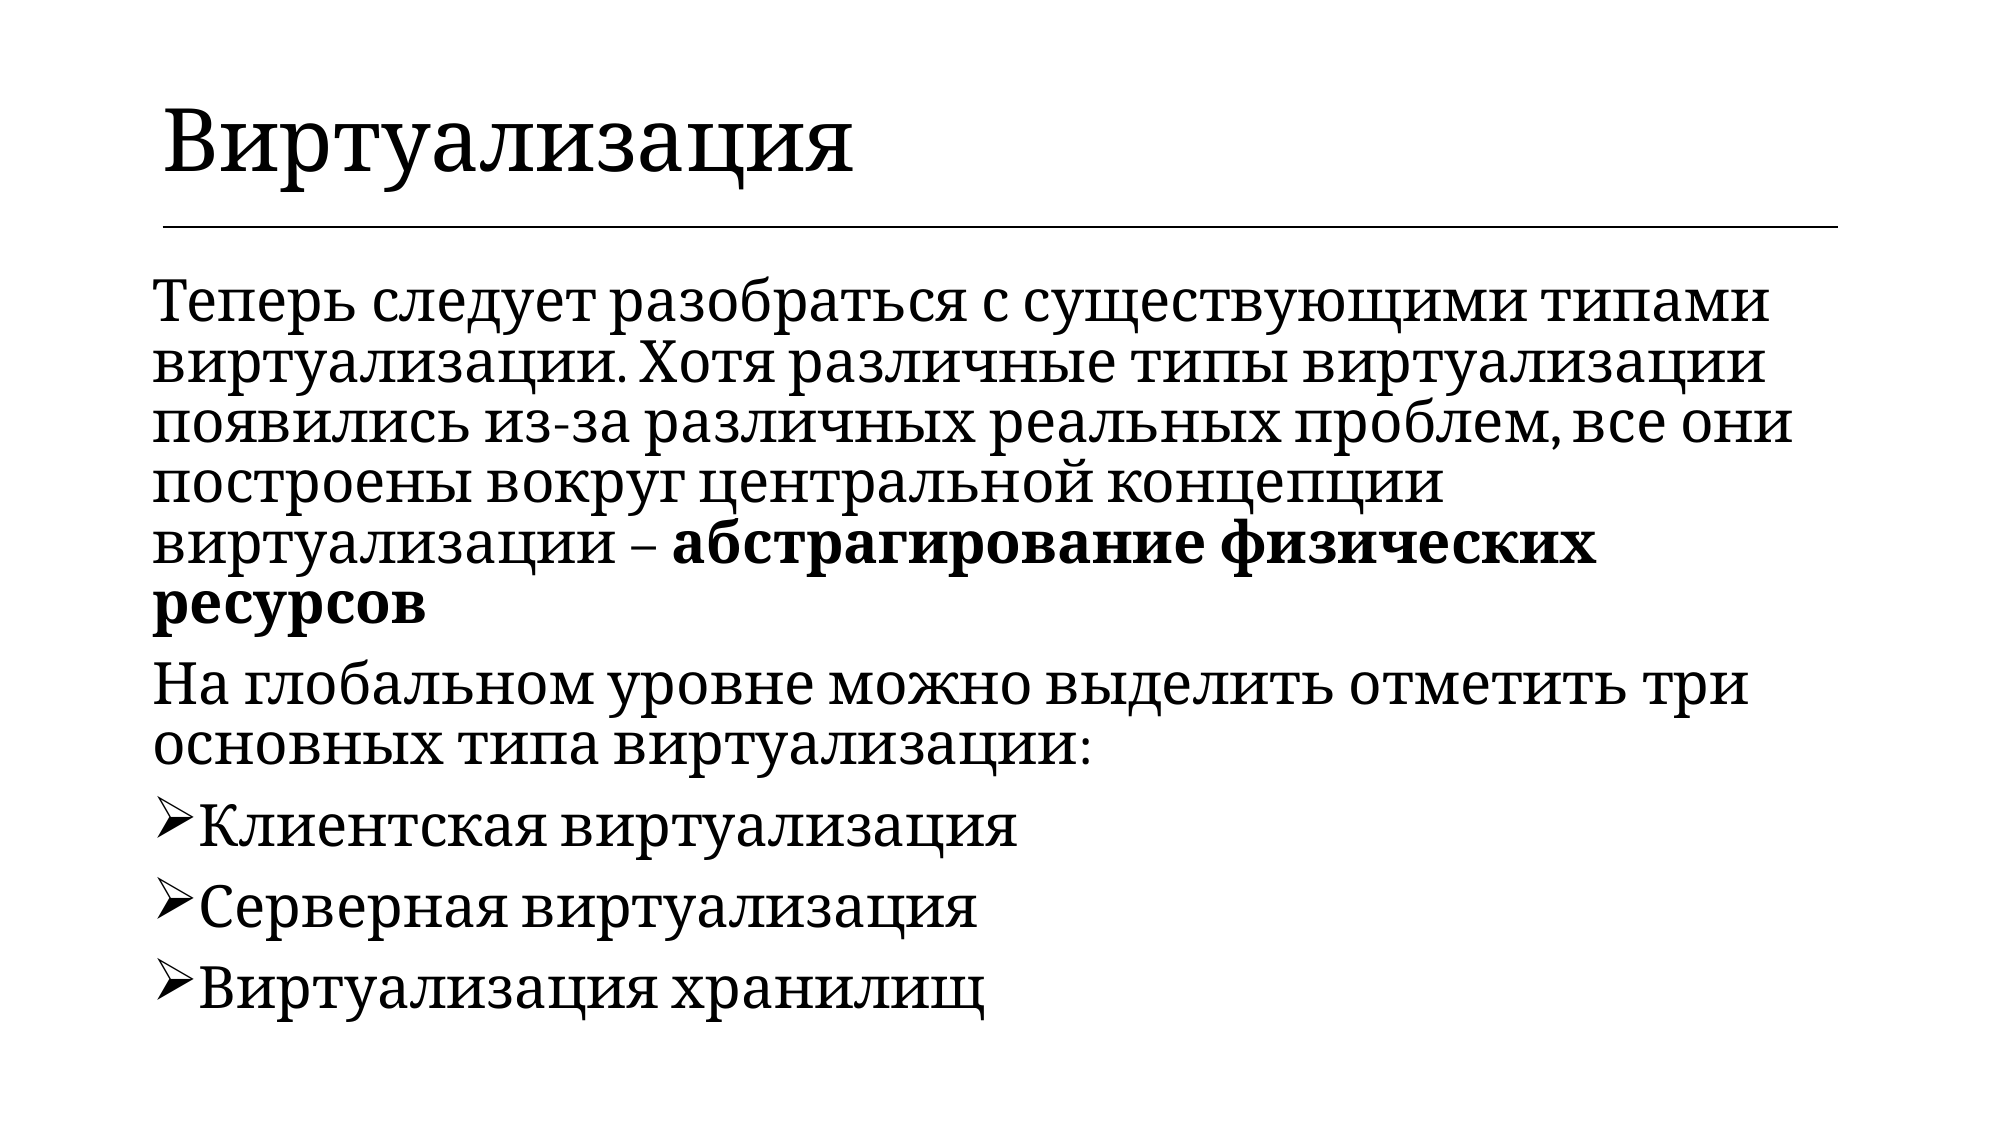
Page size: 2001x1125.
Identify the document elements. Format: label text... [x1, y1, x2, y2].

table_header Виртуализация [163, 60, 1838, 226]
list Теперь следует разобраться с существующими типами виртуализации. Хотя различные типы виртуализации появились из-за различных реальных проблем, все они построены вокруг центральной концепции виртуализации – абстрагирование физических ресурсов На глобальном уровне можно выделить отметить три основных типа виртуализации: Клиентская виртуализация Серверная виртуализация Виртуализация хранилищ [137, 266, 1838, 1107]
